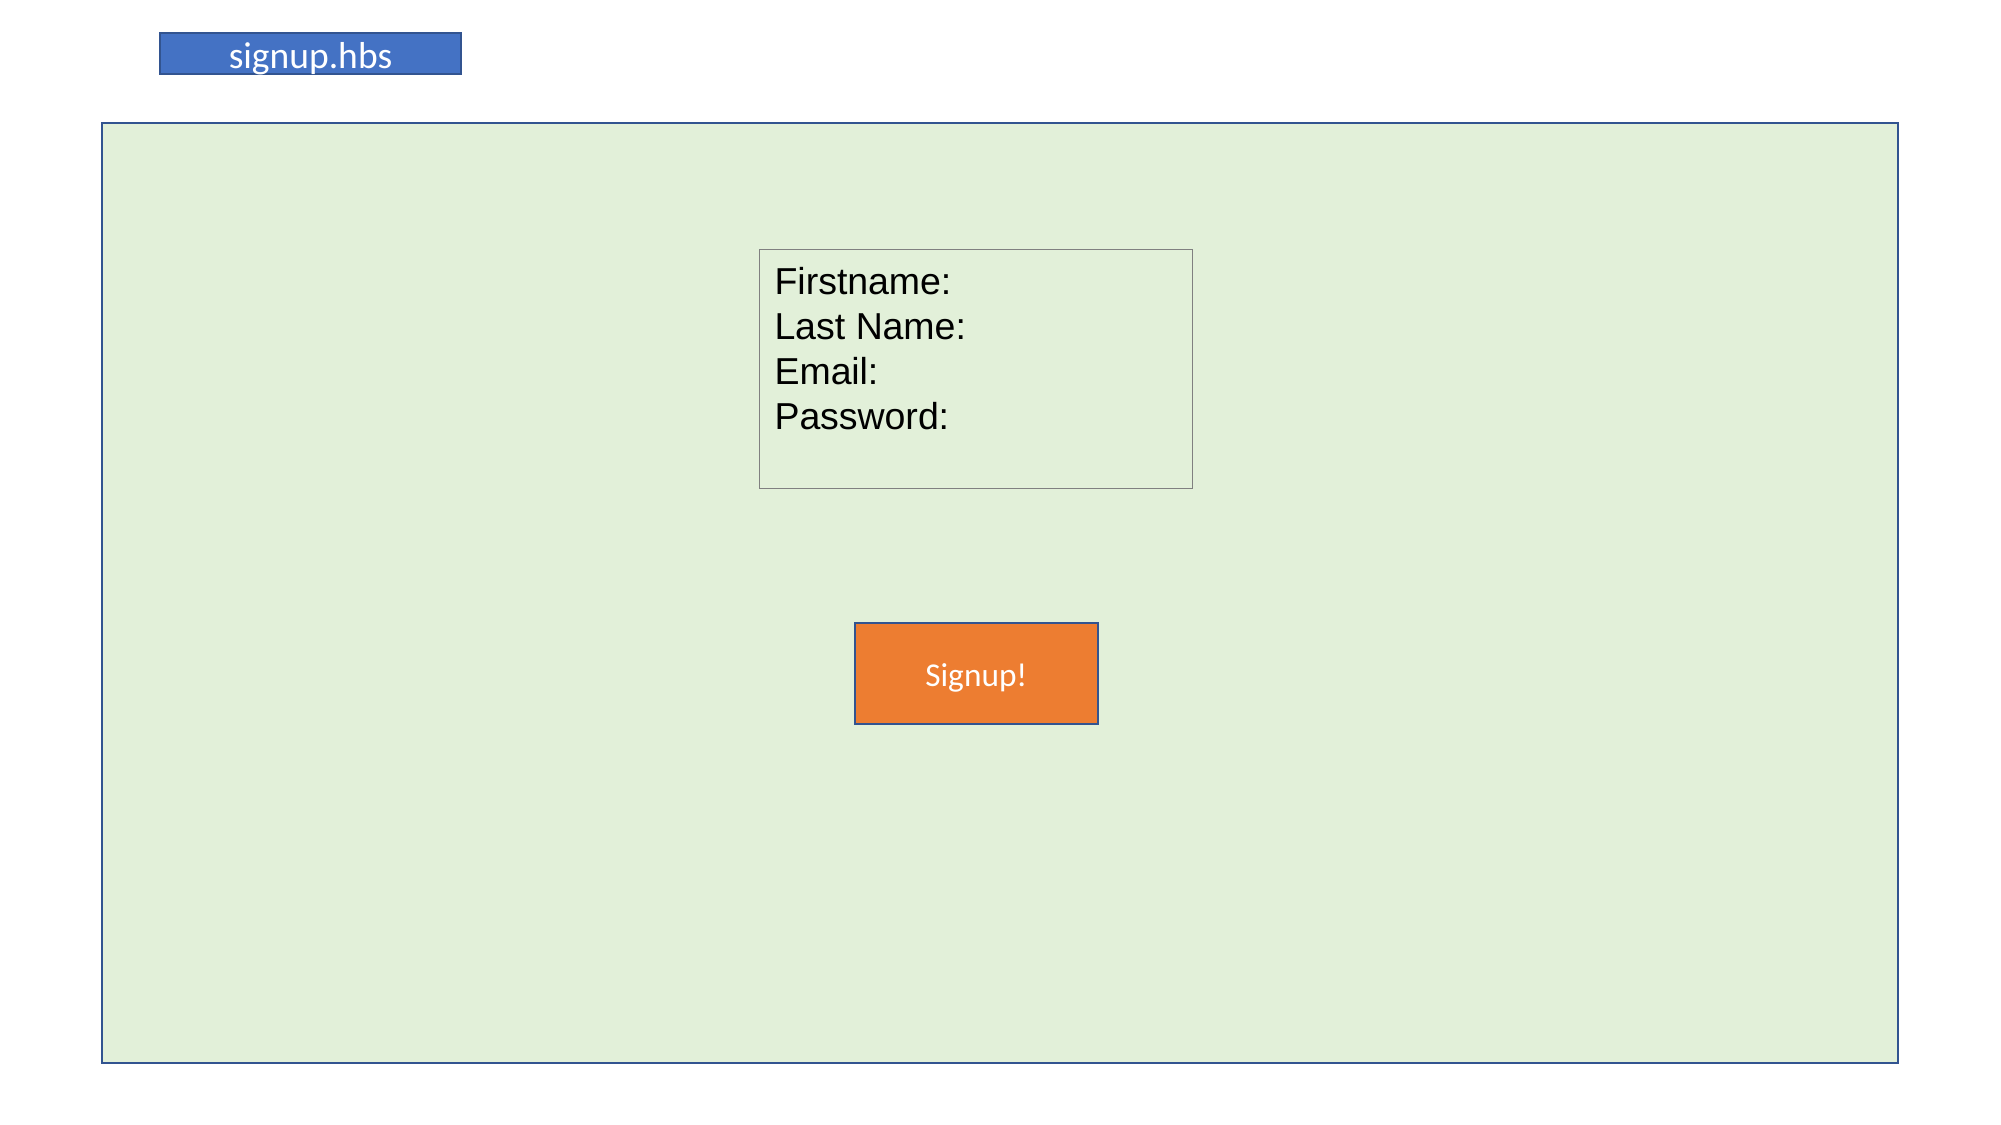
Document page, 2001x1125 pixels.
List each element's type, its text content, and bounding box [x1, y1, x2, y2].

text_box Signup! [854, 622, 1099, 725]
text_box signup.hbs [159, 32, 462, 75]
text_box Firstname: Last Name: Email: Password: [759, 249, 1193, 489]
text_box [101, 122, 1899, 1064]
